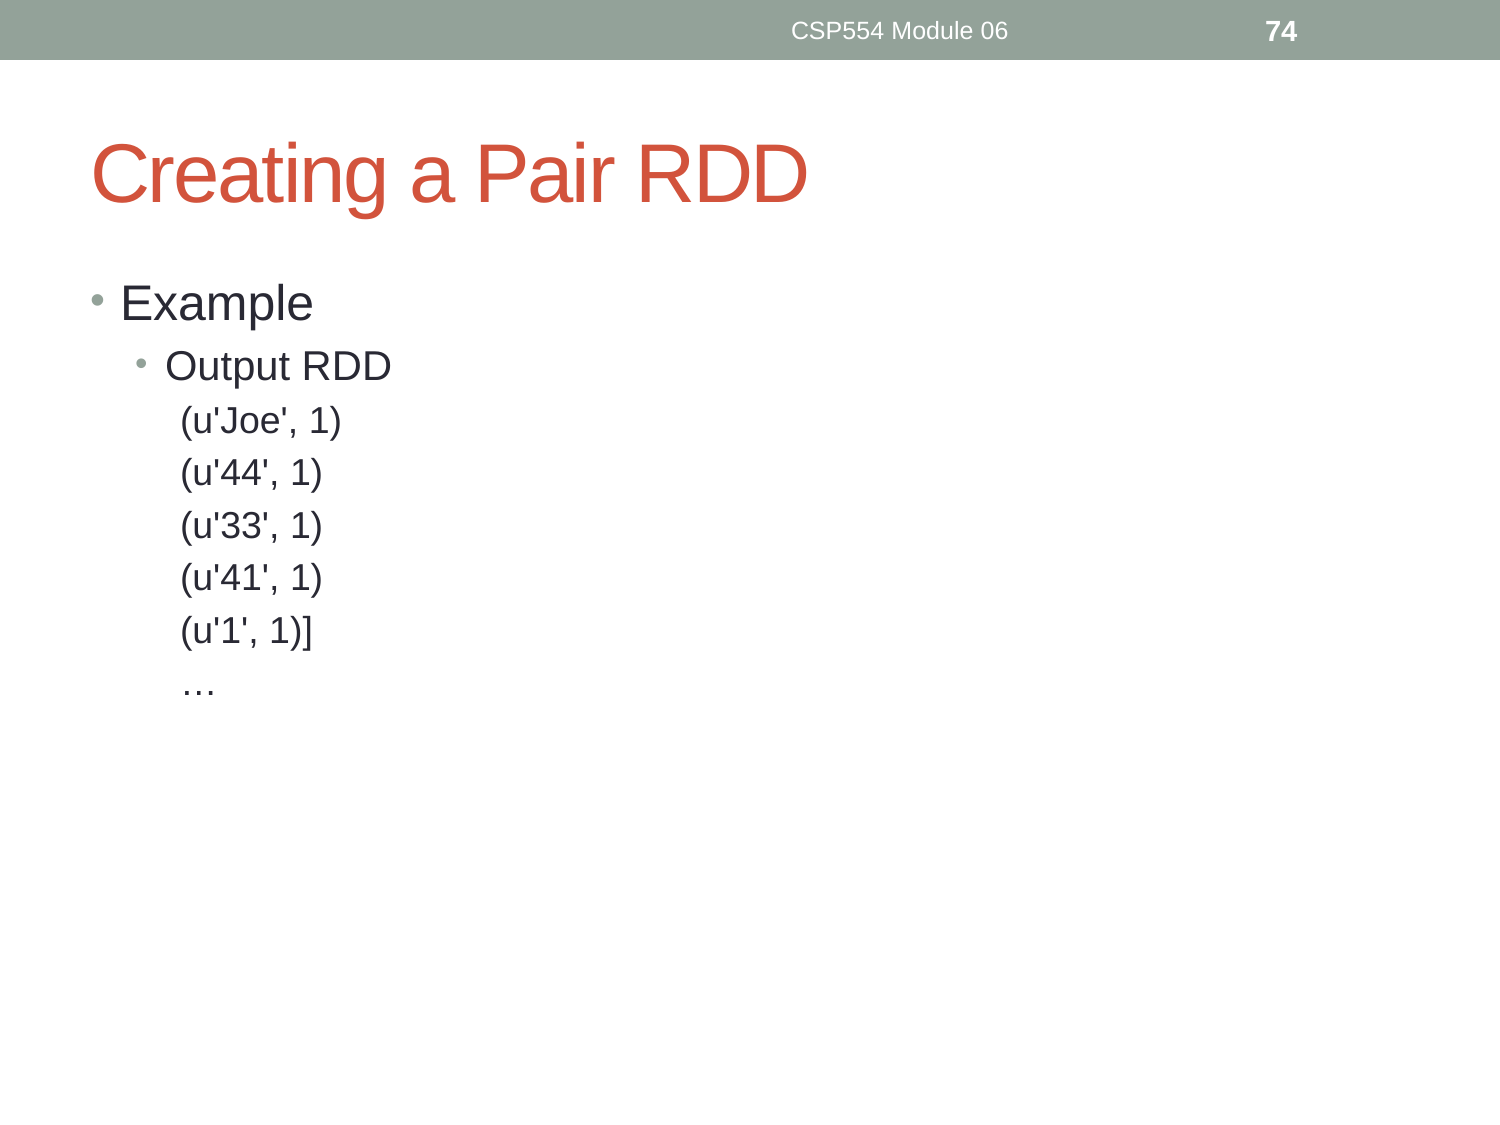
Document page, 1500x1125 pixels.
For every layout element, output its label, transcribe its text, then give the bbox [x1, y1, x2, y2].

footer CSP554 Module 06 [562, 3, 1238, 57]
list Example Output RDD (u'Joe', 1) (u'44', 1) (u'33', 1) (u'41', 1) (u'1', 1)] … [75, 262, 1425, 1063]
slide_number 74 [1250, 3, 1425, 57]
title Creating a Pair RDD [75, 87, 1425, 250]
